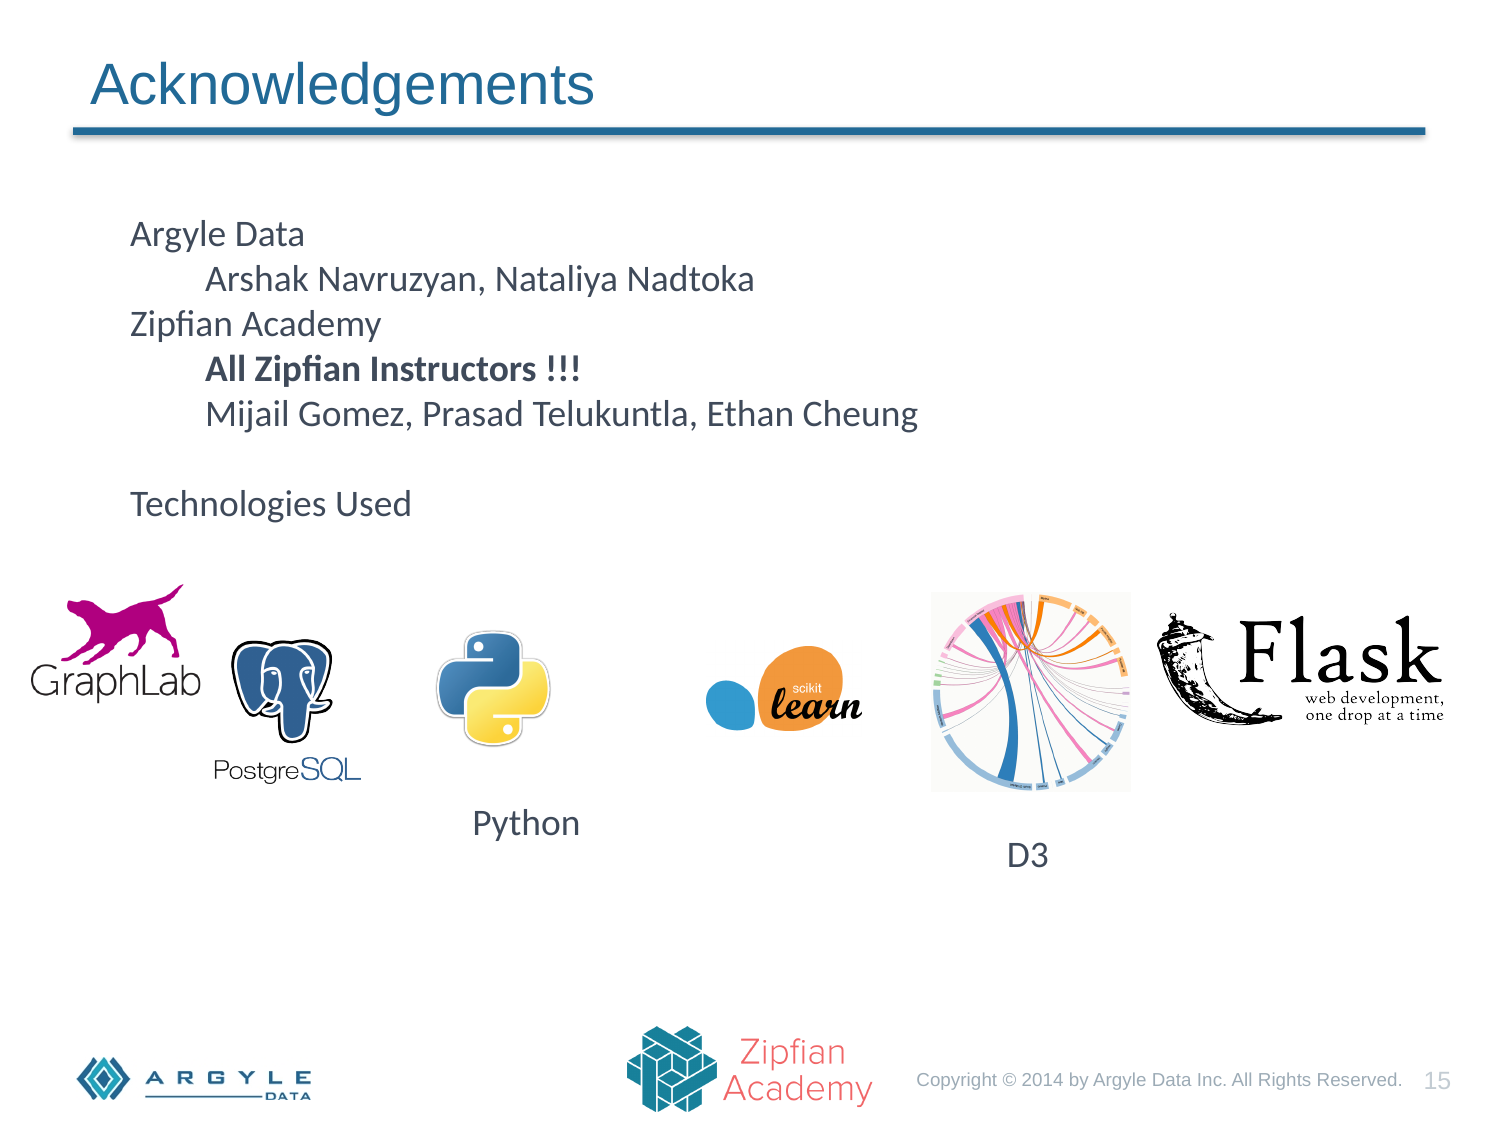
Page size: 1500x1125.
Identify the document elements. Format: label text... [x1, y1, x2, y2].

title Acknowledgements [75, 39, 1425, 127]
text_box Python [457, 790, 596, 851]
picture [76, 1057, 311, 1100]
text_box Argyle Data Arshak Navruzyan, Nataliya Nadtoka Zipfian Academy All Zipfian Instructors !!! Mijail Gomez, Prasad Telukuntla, Ethan Cheung Technologies Used [115, 201, 1180, 532]
picture [931, 592, 1131, 792]
picture [1148, 609, 1451, 729]
picture [419, 614, 567, 763]
picture [627, 1026, 873, 1112]
picture [706, 640, 862, 737]
text_box D3 [992, 822, 1064, 883]
picture [30, 583, 371, 804]
